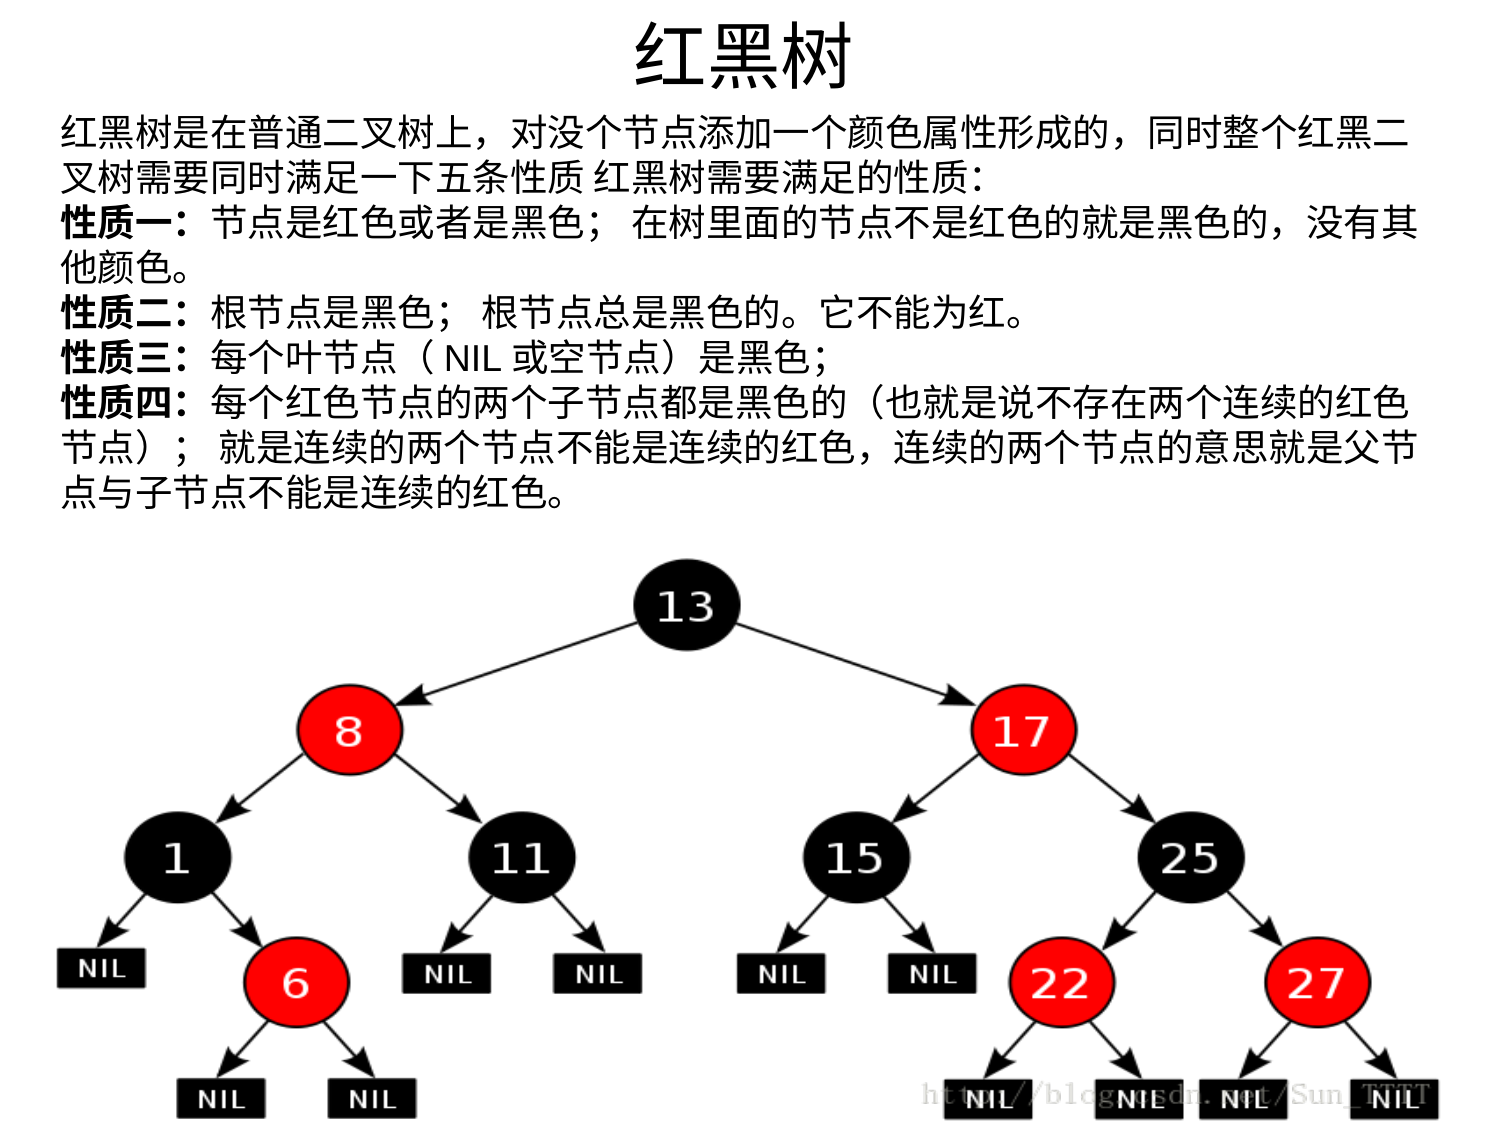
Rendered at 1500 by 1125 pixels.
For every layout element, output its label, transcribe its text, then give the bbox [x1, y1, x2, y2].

text_box 红黑树是在普通二叉树上，对没个节点添加一个颜色属性形成的，同时整个红黑二叉树需要同时满足一下五条性质 红黑树需要满足的性质： 性质一：节点是红色或者是黑色； 在树里面的节点不是红色的就是黑色的，没有其他颜色。 性质二：根节点是黑色； 根节点总是黑色的。它不能为红。 性质三：每个叶节点（NIL或空节点）是黑色； 性质四：每个红色节点的两个子节点都是黑色的（也就是说不存在两个连续的红色节点）； 就是连续的两个节点不能是连续的红色，连续的两个节点的意思就是父节点与子节点不能是连续的红色。 [45, 101, 1451, 522]
picture [44, 544, 1452, 1125]
title 红黑树 [69, 2, 1420, 101]
